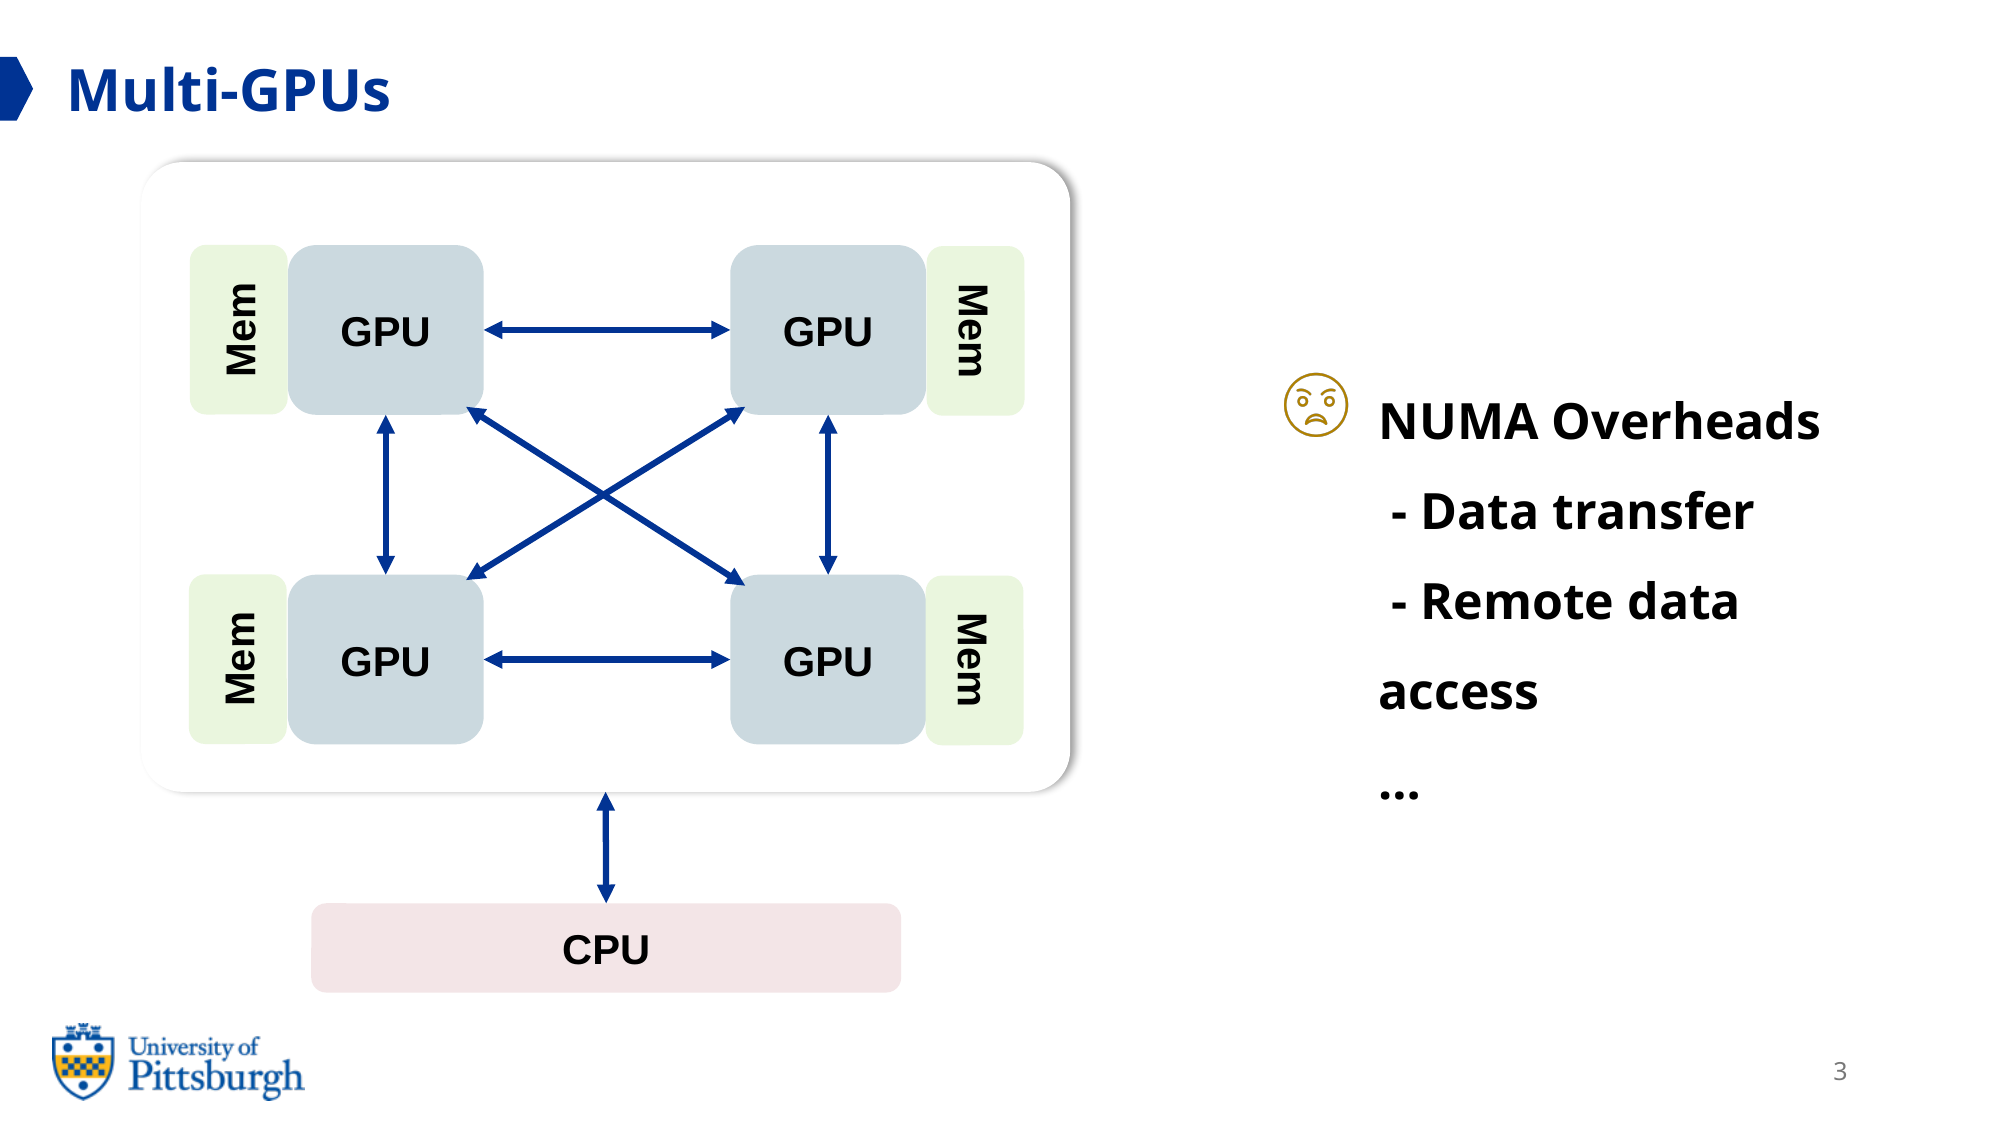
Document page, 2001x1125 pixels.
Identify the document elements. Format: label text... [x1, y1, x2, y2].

text_box [0, 56, 34, 121]
slide_number 3 [1412, 1042, 1863, 1103]
picture [51, 1022, 305, 1102]
text_box Multi-GPUs [52, 45, 1937, 131]
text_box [140, 161, 1071, 994]
picture [1275, 363, 1356, 445]
text_box NUMA Overheads - Data transfer - Remote data access … [1363, 351, 1917, 817]
